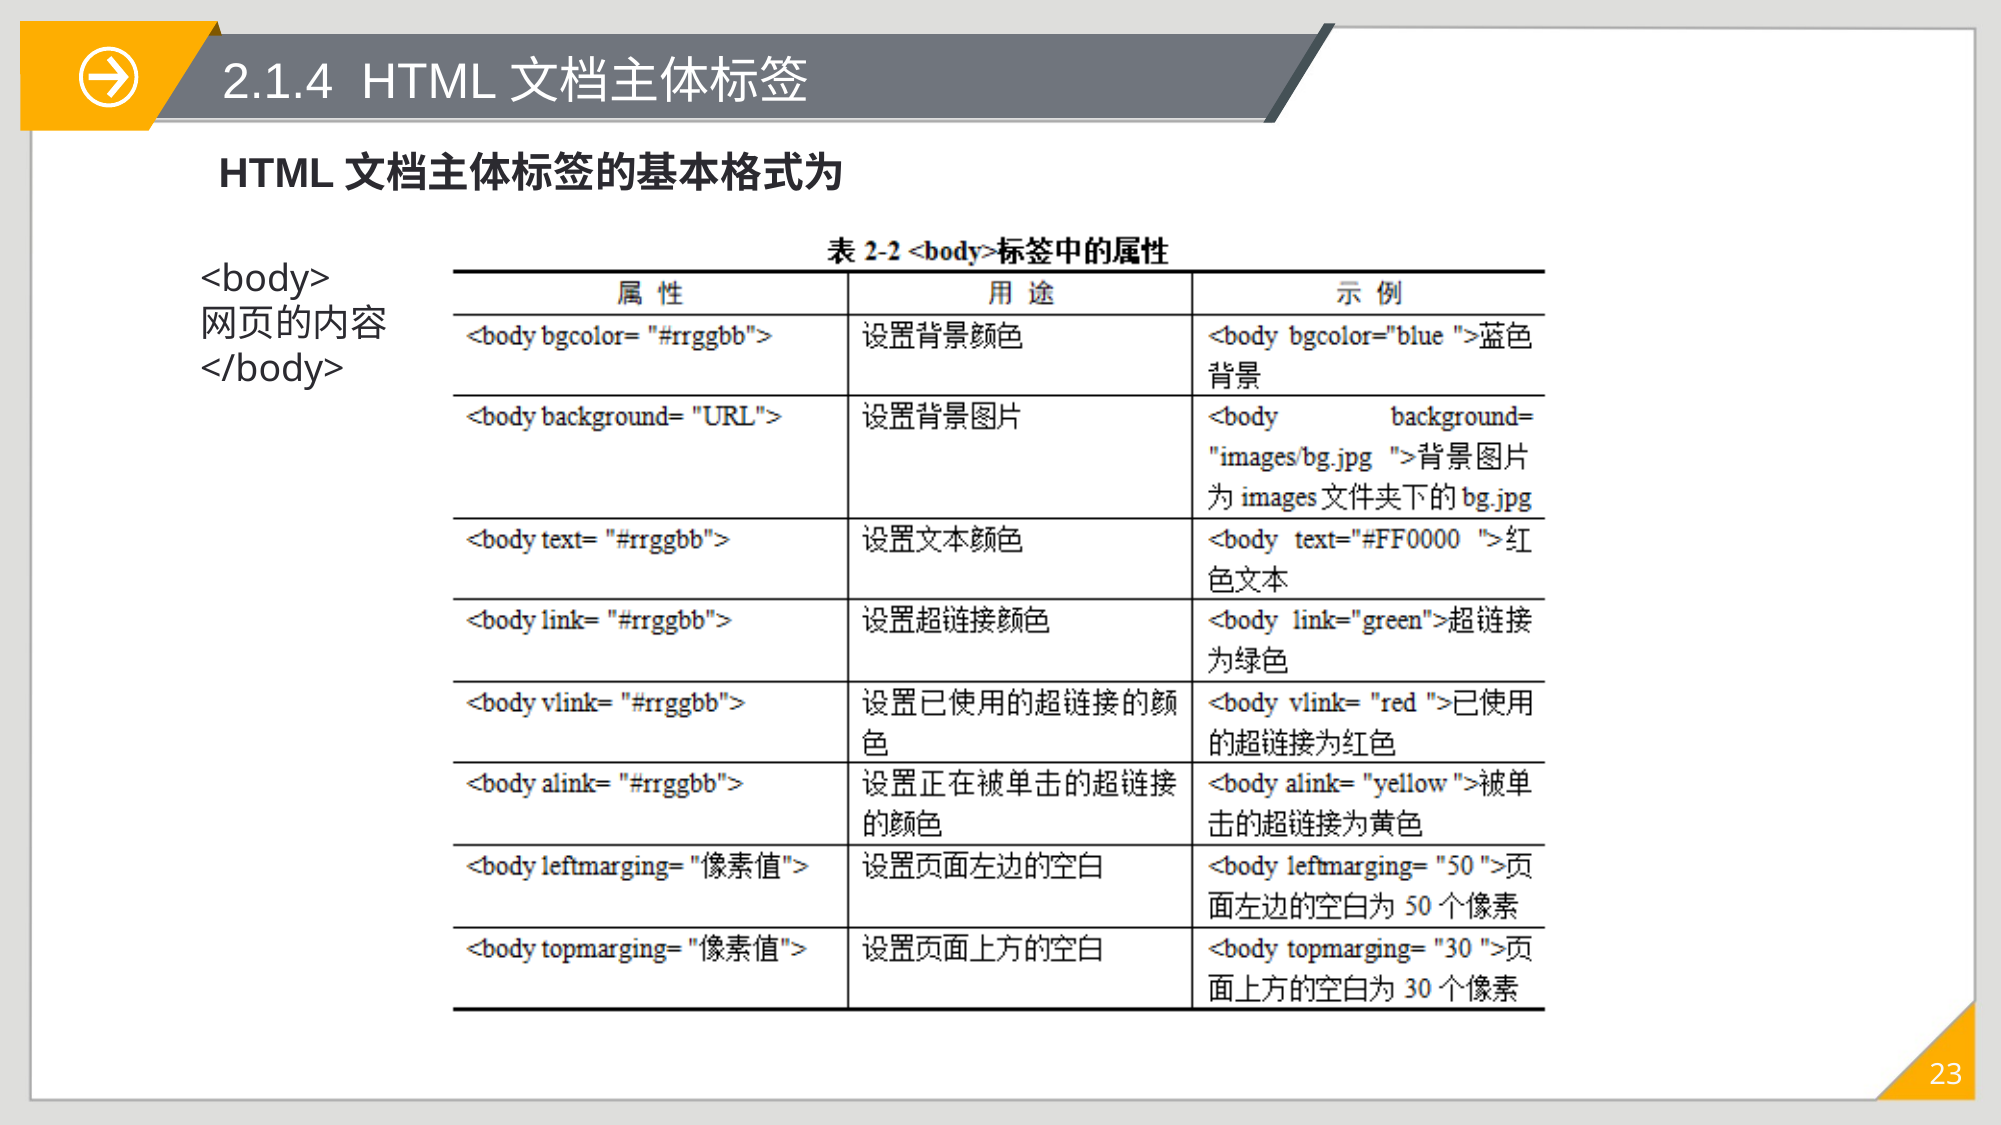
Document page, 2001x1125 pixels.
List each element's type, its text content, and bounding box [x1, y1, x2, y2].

text_box <body> 网页的内容 </body> [185, 196, 1450, 446]
title 2.1.4 HTML文档主体标签 [206, 26, 1792, 131]
text_box HTML文档主体标签的基本格式为 [203, 145, 1580, 212]
picture [0, 0, 2001, 1125]
